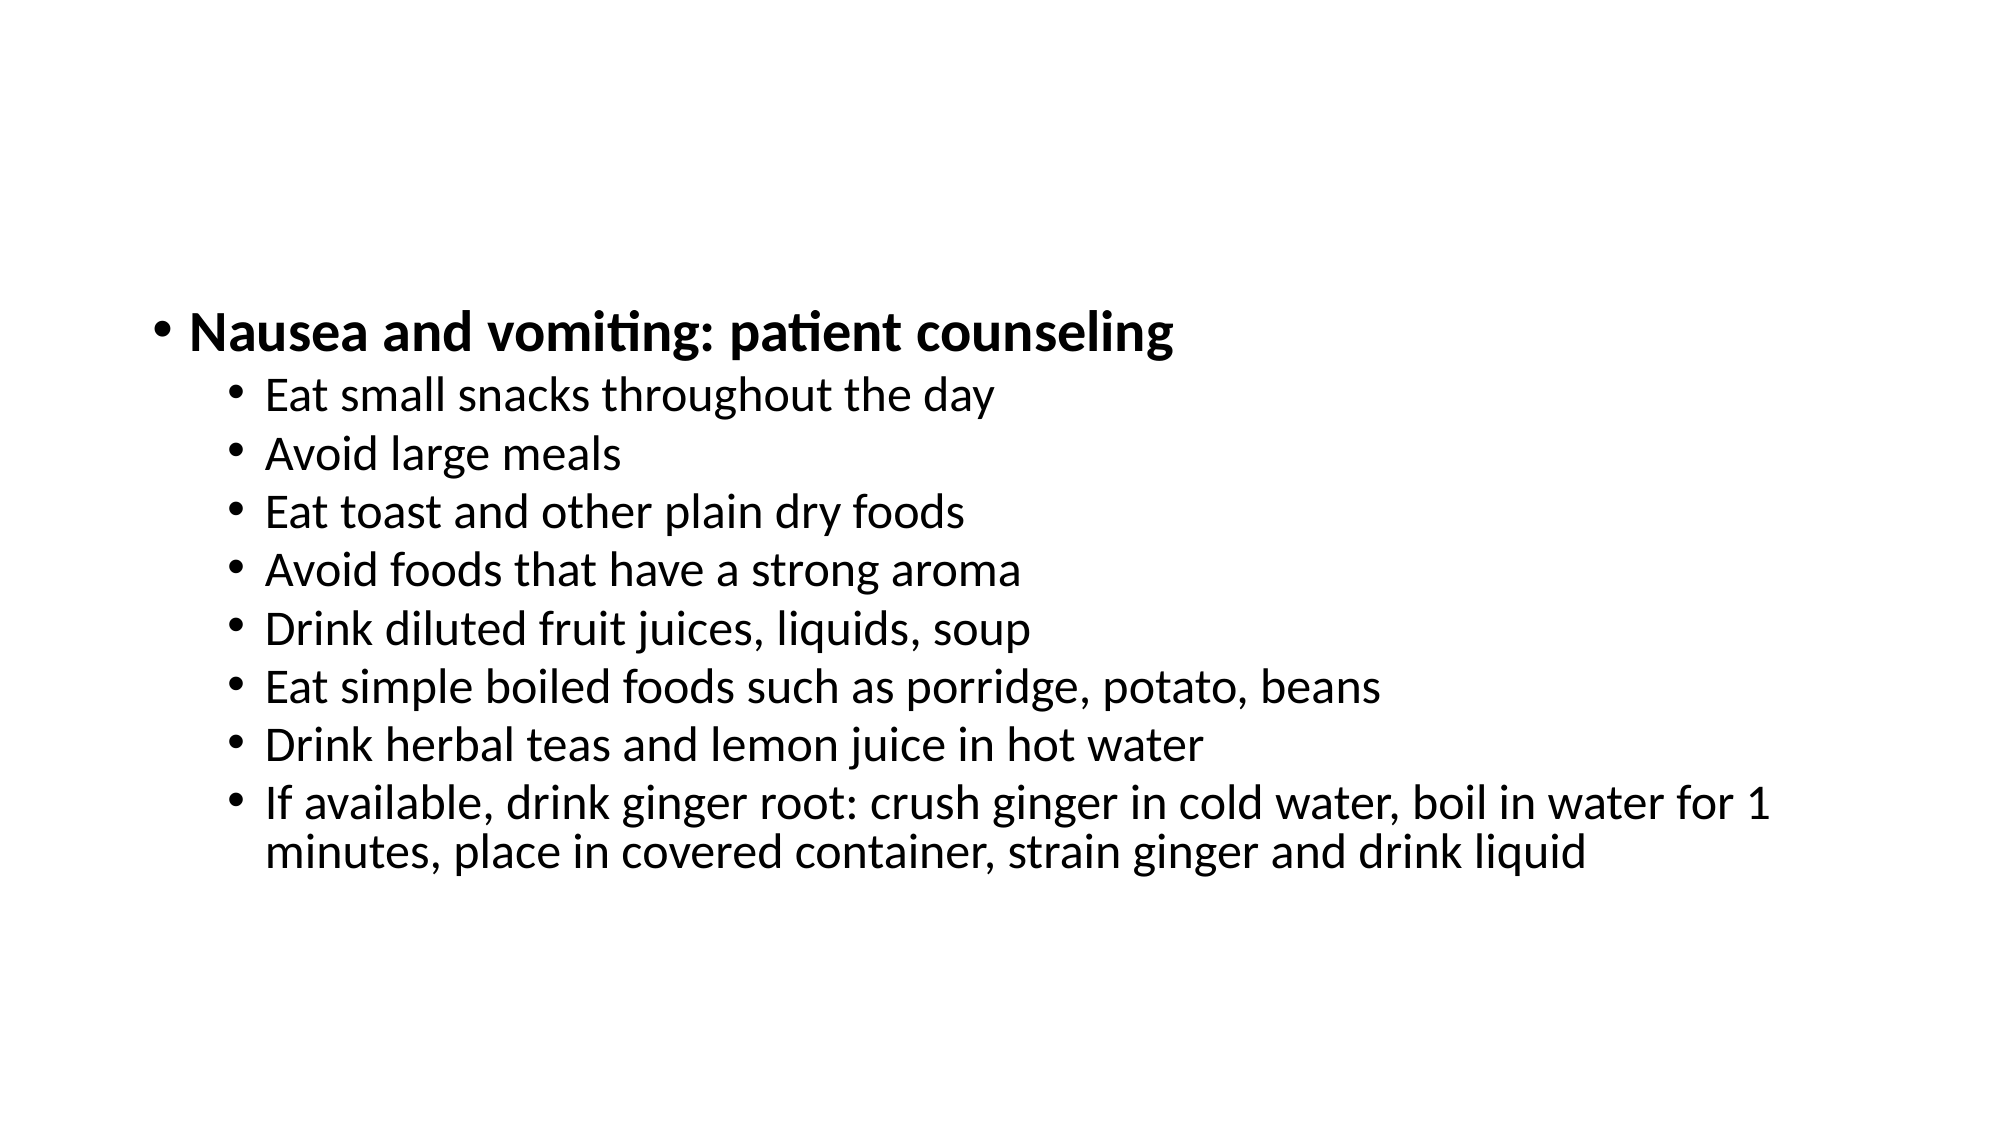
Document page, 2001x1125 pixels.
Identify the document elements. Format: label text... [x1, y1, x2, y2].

list Nausea and vomiting: patient counseling Eat small snacks throughout the day Avoid large meals Eat toast and other plain dry foods Avoid foods that have a strong aroma Drink diluted fruit juices, liquids, soup Eat simple boiled foods such as porridge, potato, beans Drink herbal teas and lemon juice in hot water If available, drink ginger root: crush ginger in cold water, boil in water for 1 minutes, place in covered container, strain ginger and drink liquid [137, 299, 1863, 1014]
